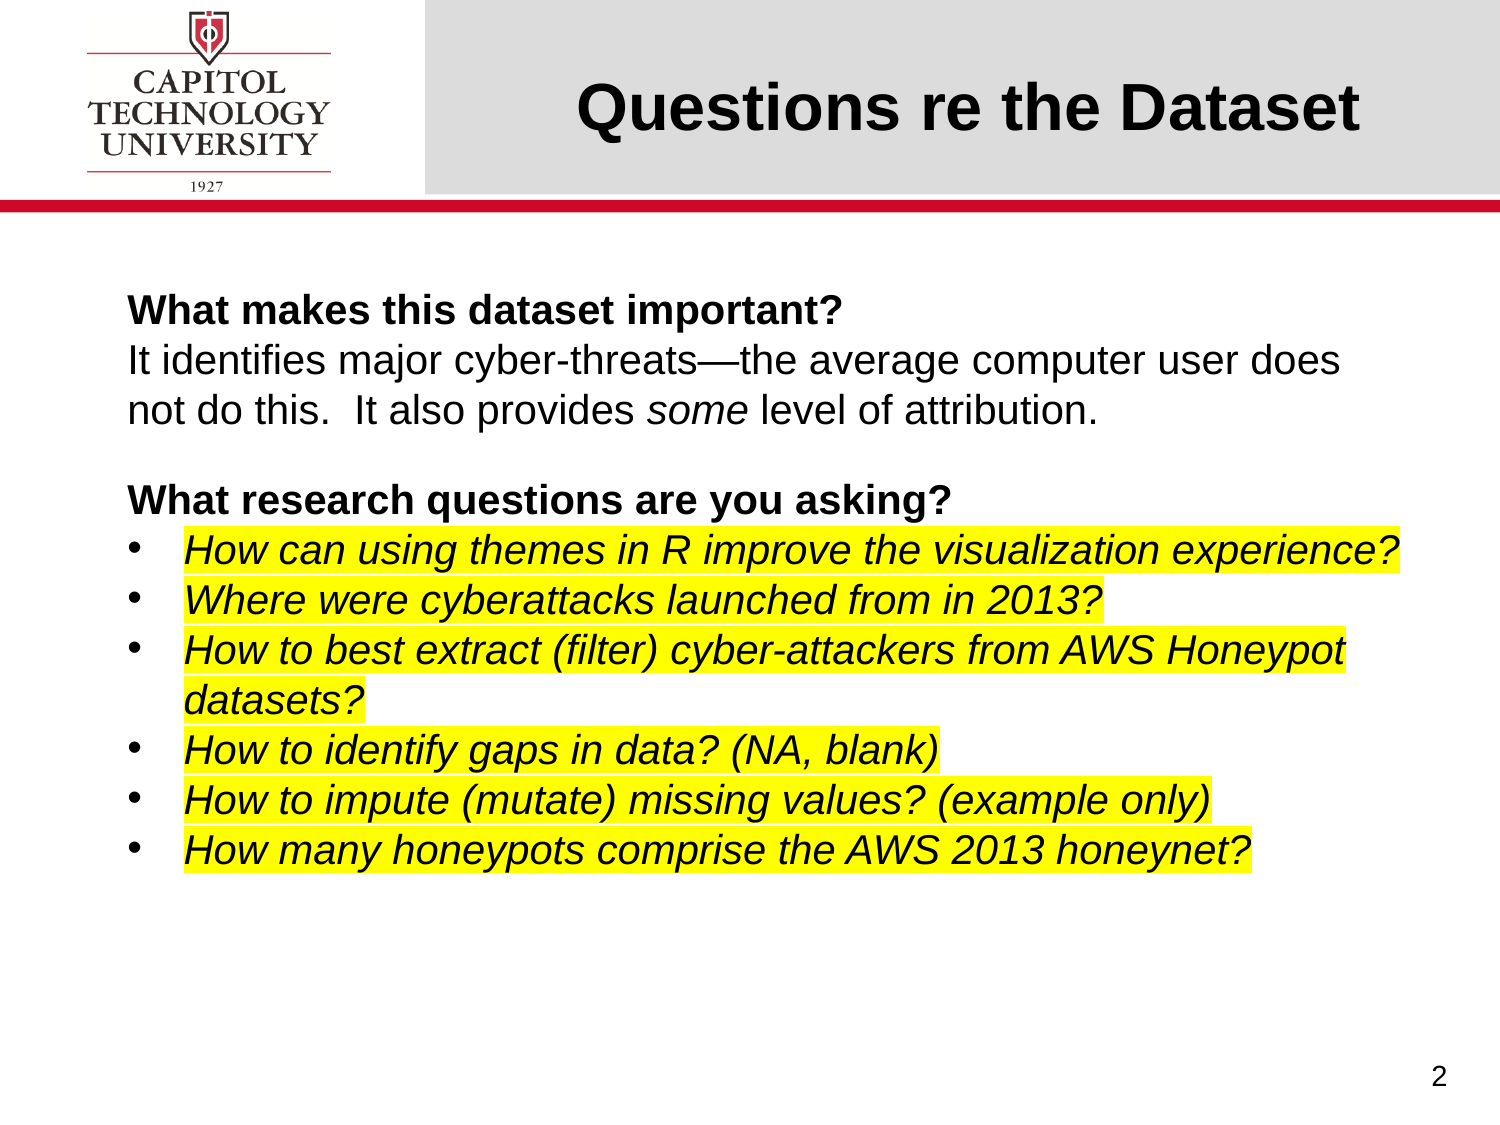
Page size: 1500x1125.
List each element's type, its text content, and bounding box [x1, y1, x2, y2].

slide_number 2 [1425, 1050, 1463, 1103]
title Questions re the Dataset [474, 50, 1463, 158]
picture [87, 11, 331, 192]
text_box What makes this dataset important? It identifies major cyber-threats—the average computer user does not do this. It also provides some level of attribution. What research questions are you asking? How can using themes in R improve the visualization experience? Where were cyberattacks launched from in 2013? How to best extract (filter) cyber-attackers from AWS Honeypot datasets? How to identify gaps in data? (NA, blank) How to impute (mutate) missing values? (example only) How many honeypots comprise the AWS 2013 honeynet? [112, 275, 1425, 1125]
